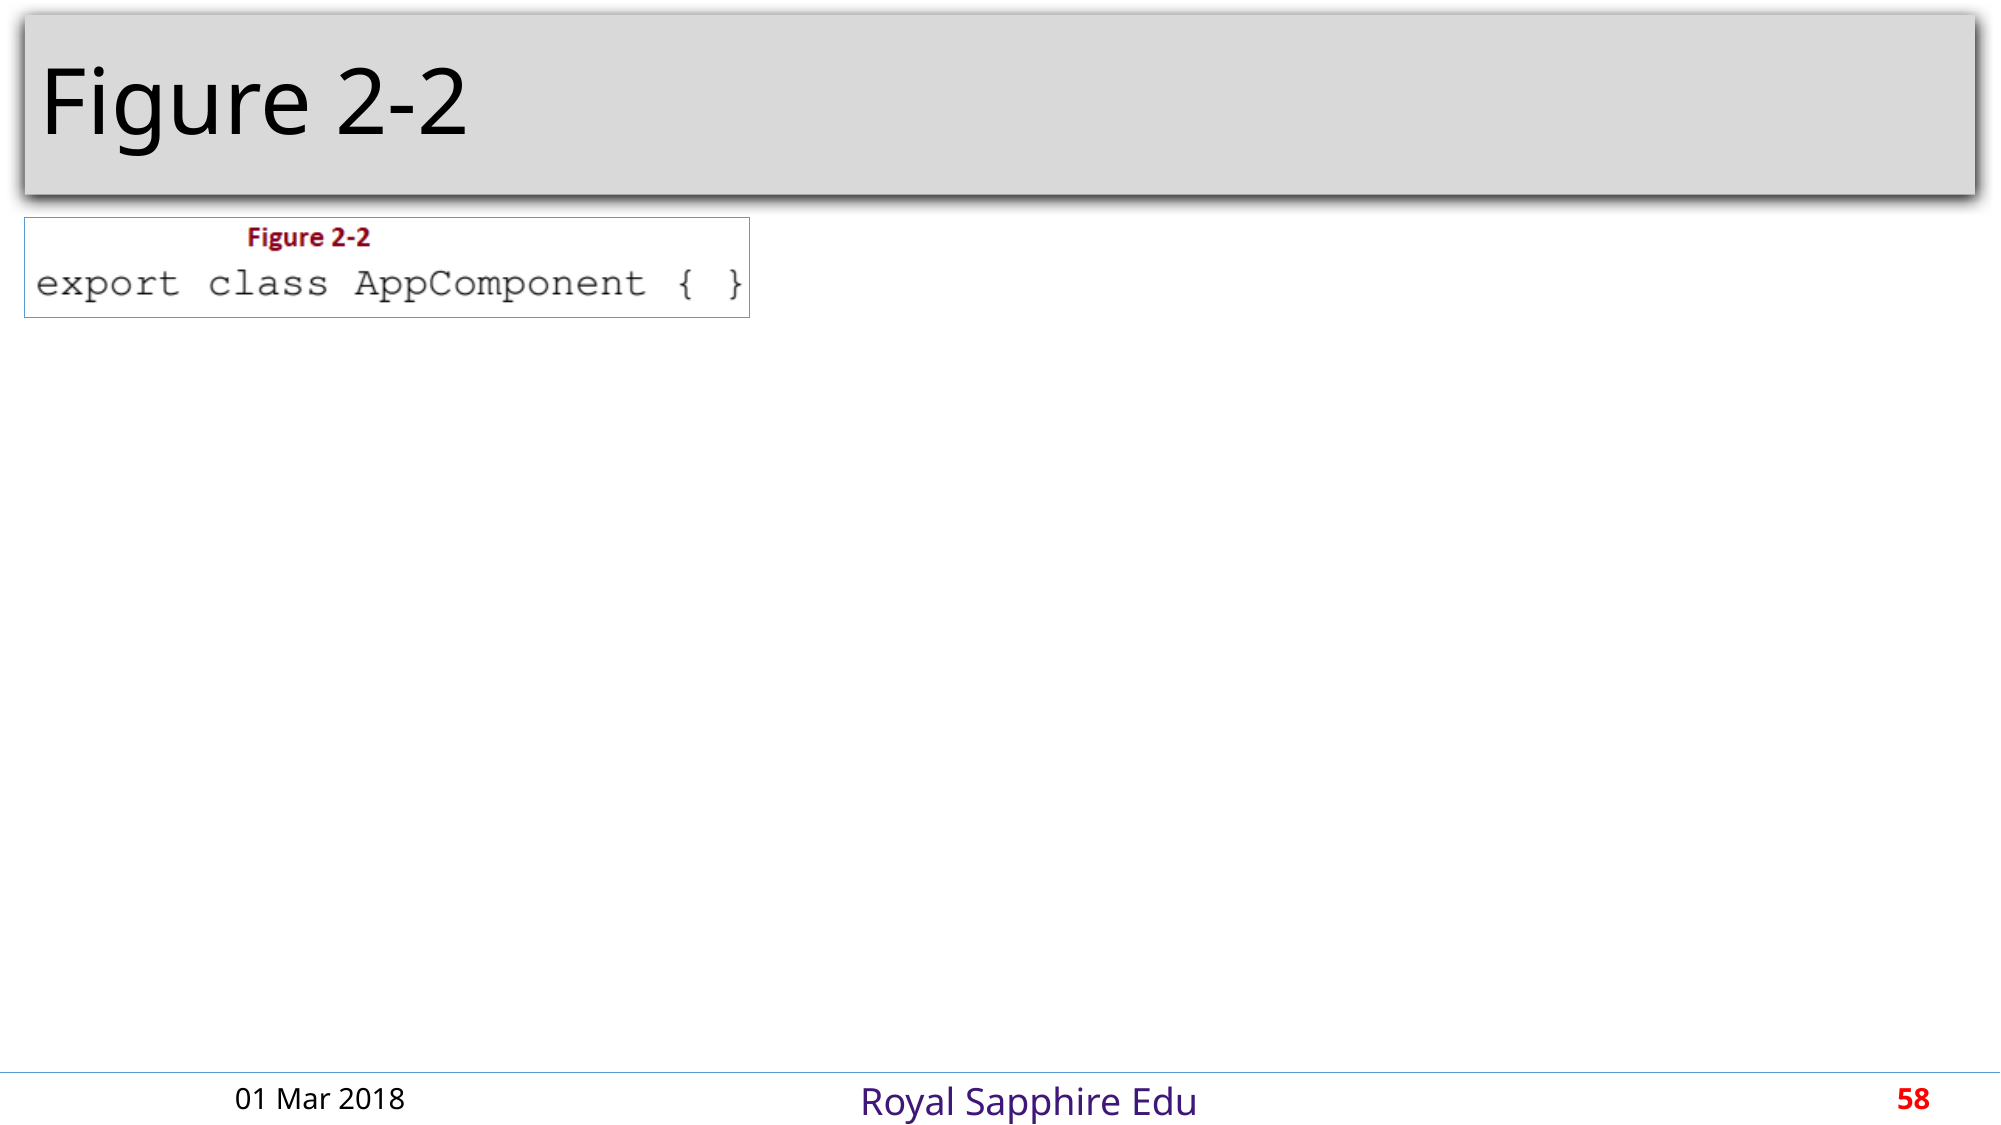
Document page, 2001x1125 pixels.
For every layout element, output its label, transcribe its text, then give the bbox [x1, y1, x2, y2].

picture [24, 217, 750, 318]
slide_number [220, 1072, 671, 1115]
slide_number 58 [1495, 1072, 1946, 1115]
title Figure 2-2 [24, 14, 1975, 195]
